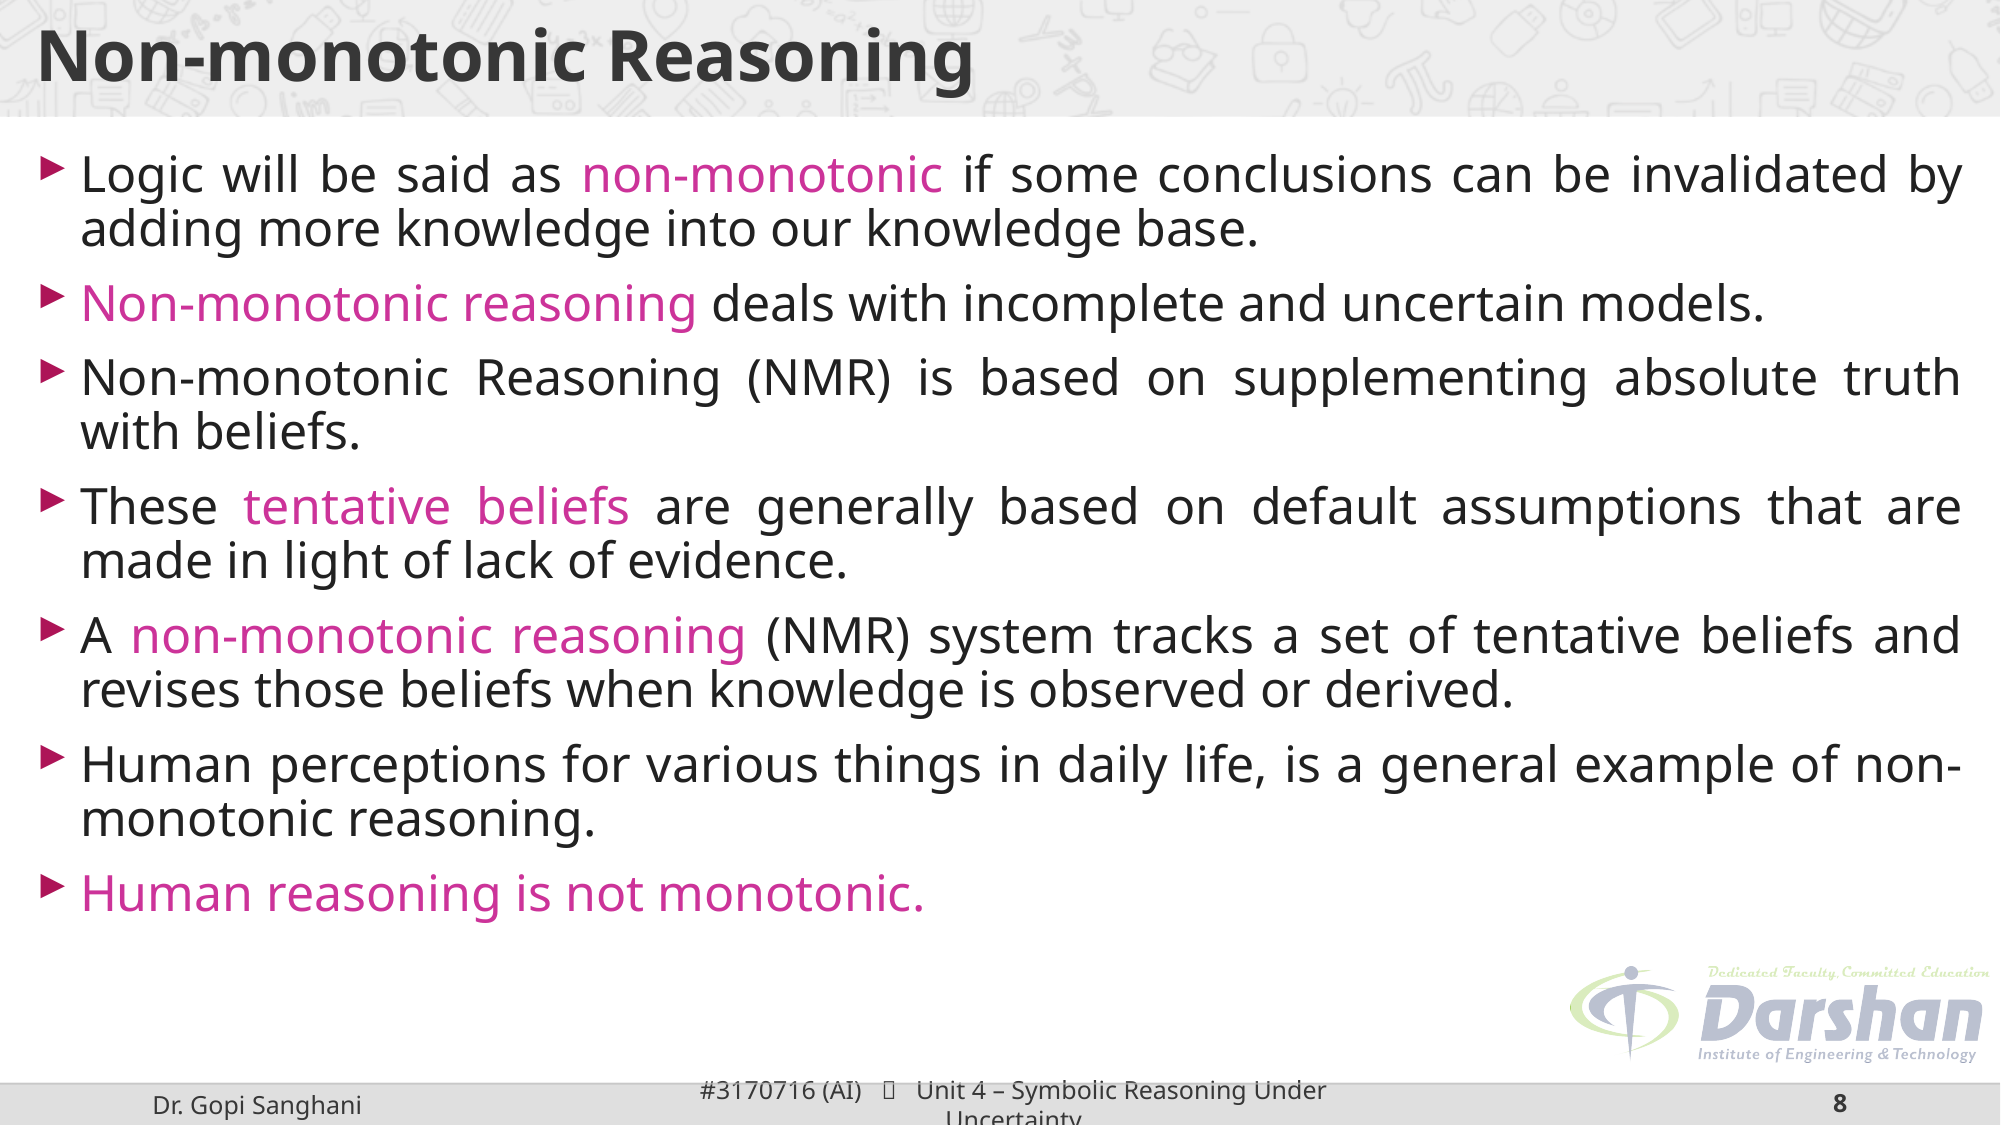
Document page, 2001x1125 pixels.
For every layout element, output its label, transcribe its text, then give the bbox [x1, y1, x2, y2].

title Non-monotonic Reasoning [0, 0, 2000, 117]
list Logic will be said as non-monotonic if some conclusions can be invalidated by adding more knowledge into our knowledge base. Non-monotonic reasoning deals with incomplete and uncertain models. Non-monotonic Reasoning (NMR) is based on supplementing absolute truth with beliefs. These tentative beliefs are generally based on default assumptions that are made in light of lack of evidence. A non-monotonic reasoning (NMR) system tracks a set of tentative beliefs and revises those beliefs when knowledge is observed or derived. Human perceptions for various things in daily life, is a general example of non-monotonic reasoning. Human reasoning is not monotonic. [21, 141, 1979, 1059]
